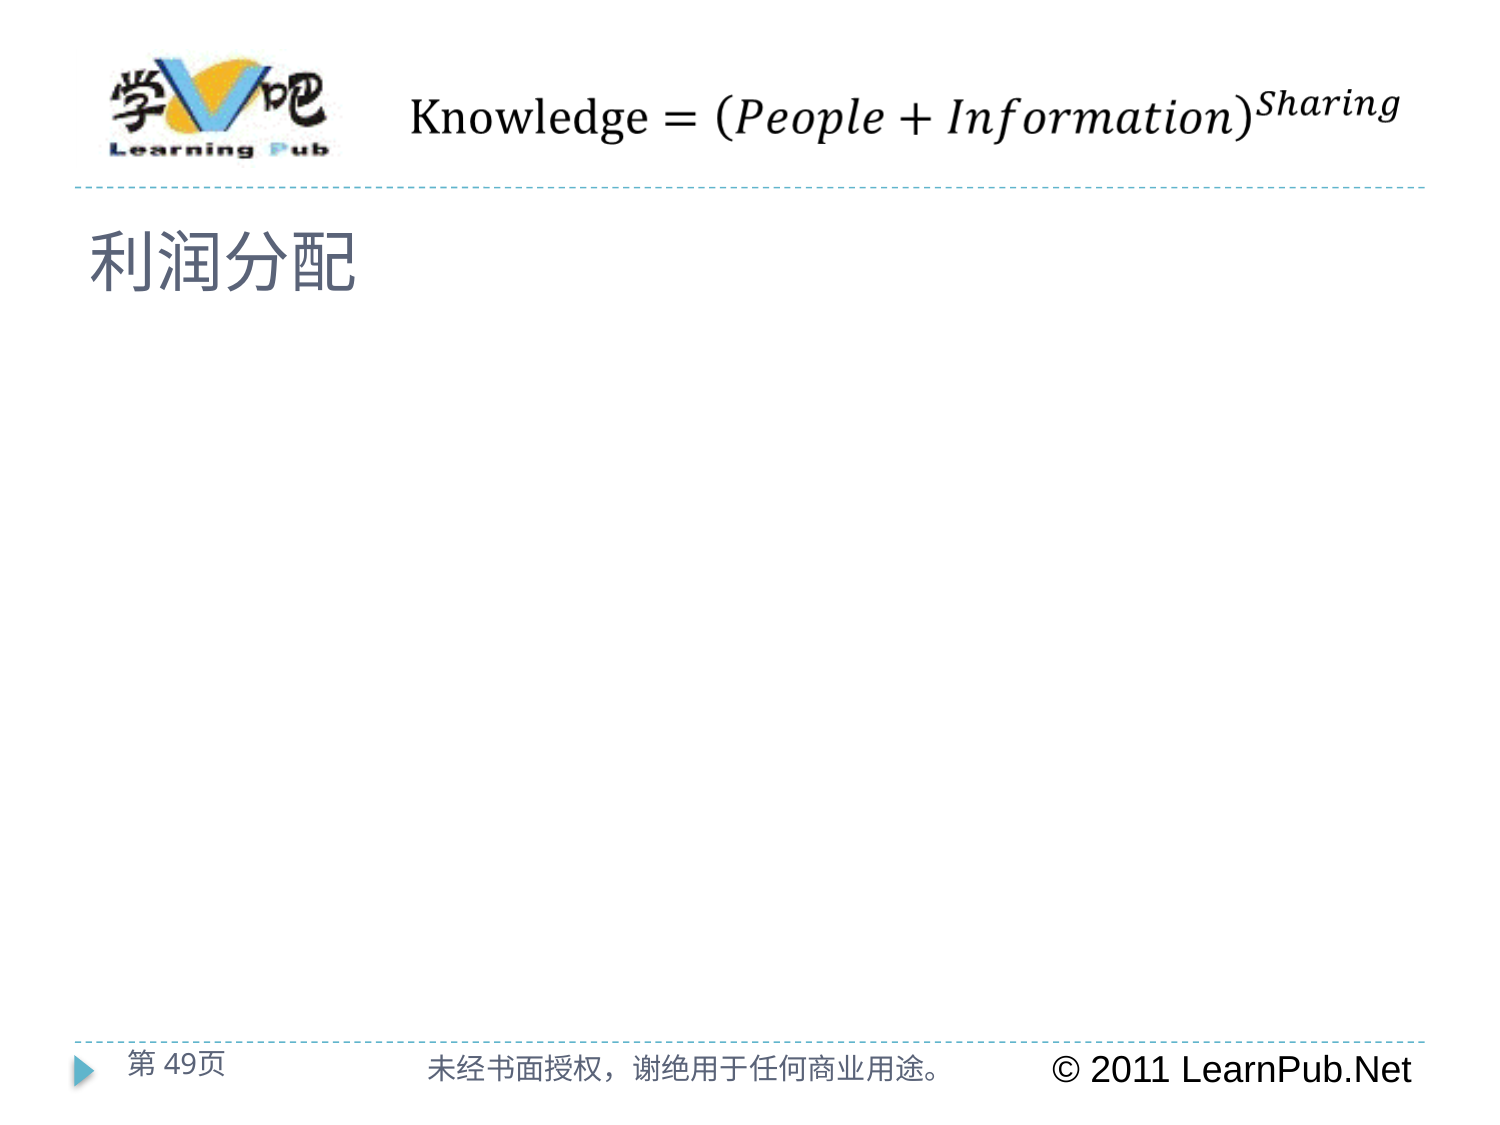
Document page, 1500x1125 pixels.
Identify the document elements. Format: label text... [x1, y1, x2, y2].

title 利润分配 [75, 212, 1425, 313]
picture [75, 49, 363, 168]
footer 未经书面授权，谢绝用于任何商业用途。 [412, 1042, 1013, 1103]
picture [387, 74, 1425, 153]
slide_number 第49页 [112, 1037, 362, 1098]
